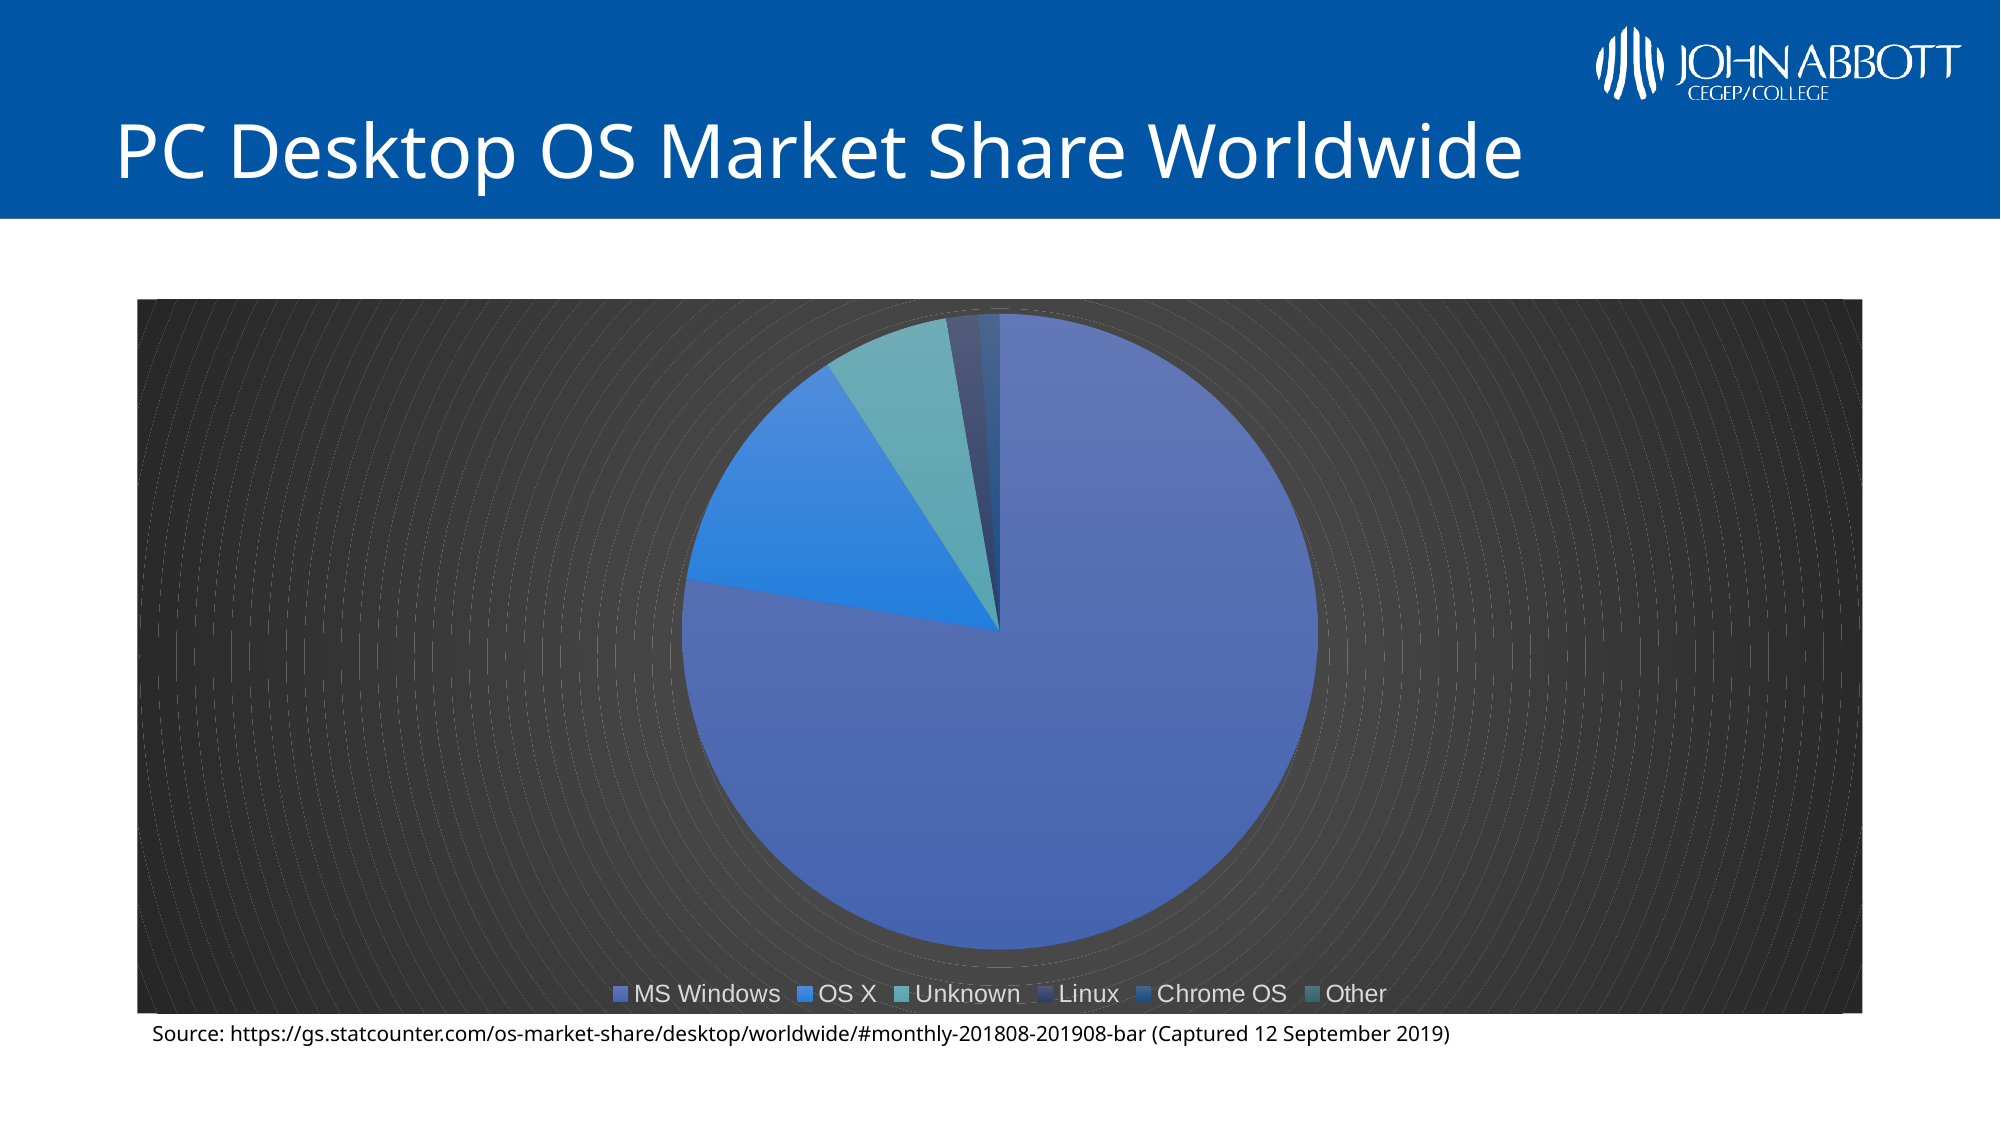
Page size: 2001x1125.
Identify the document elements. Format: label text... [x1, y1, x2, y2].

chart [137, 299, 1863, 1014]
text_box Source: https://gs.statcounter.com/os-market-share/desktop/worldwide/#monthly-201808-201908-bar (Captured 12 September 2019) [137, 1022, 1863, 1054]
picture [1863, 26, 1962, 100]
title PC Desktop OS Market Share Worldwide [99, 0, 1863, 202]
